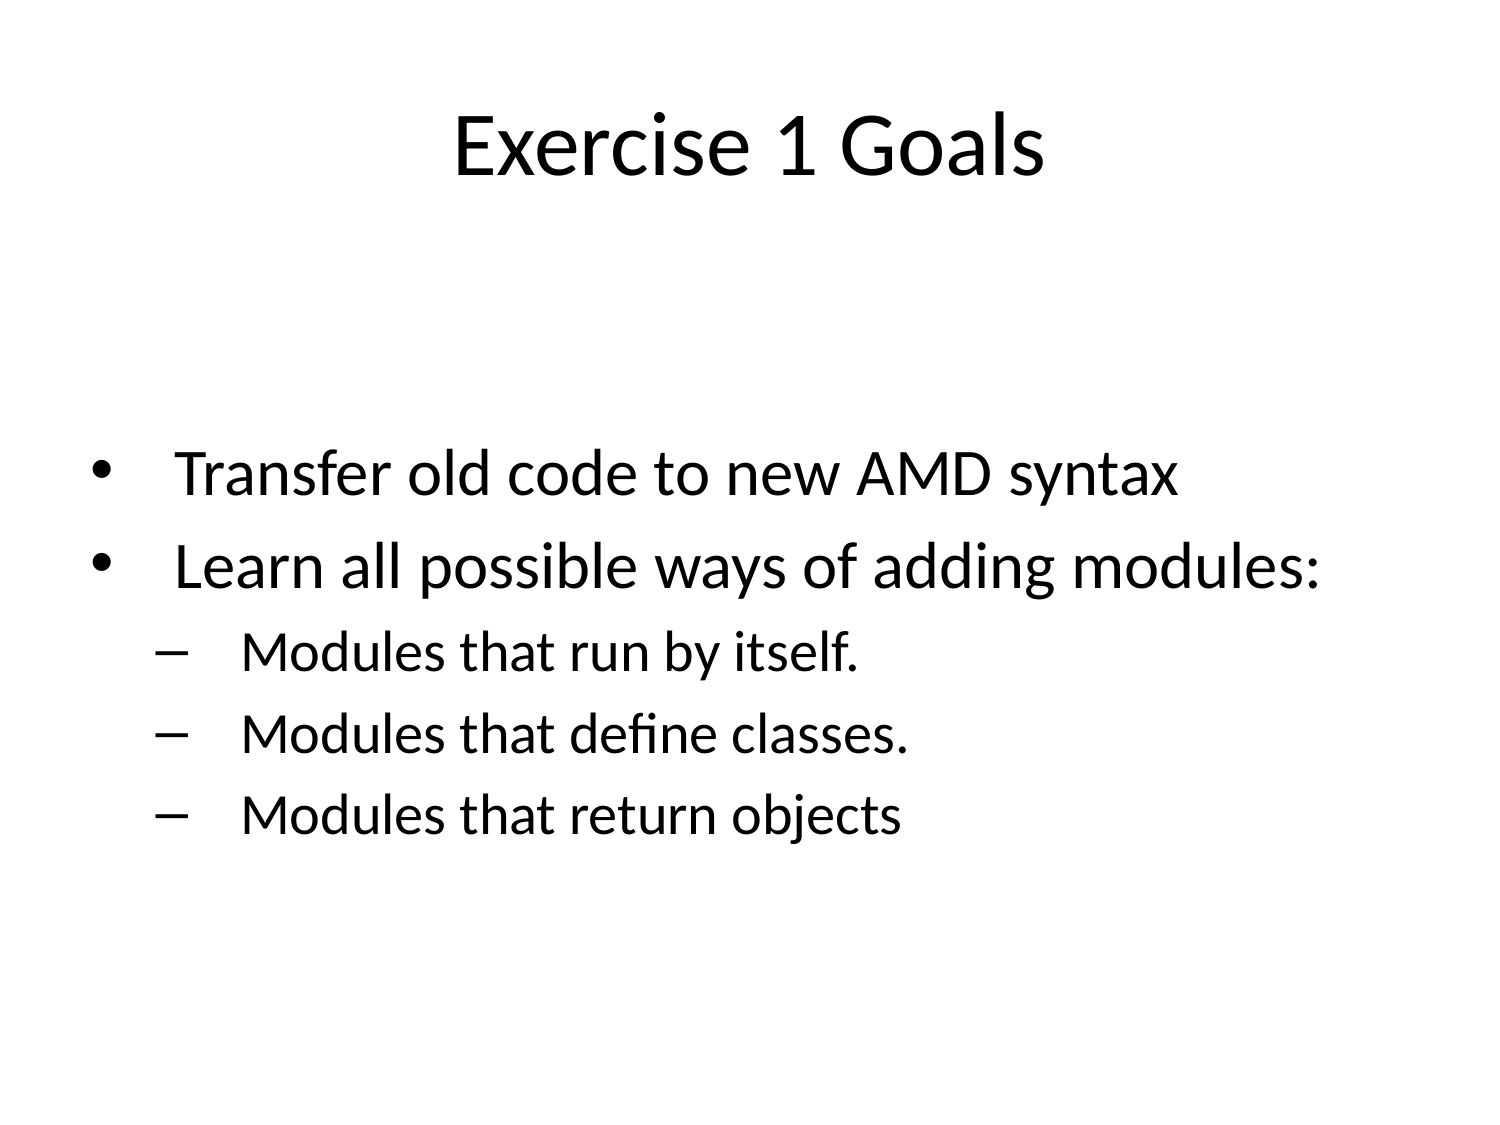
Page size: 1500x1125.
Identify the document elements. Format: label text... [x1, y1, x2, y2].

list Transfer old code to new AMD syntax Learn all possible ways of adding modules: Modules that run by itself. Modules that define classes. Modules that return objects [75, 420, 1425, 1005]
title Exercise 1 Goals [75, 45, 1425, 233]
